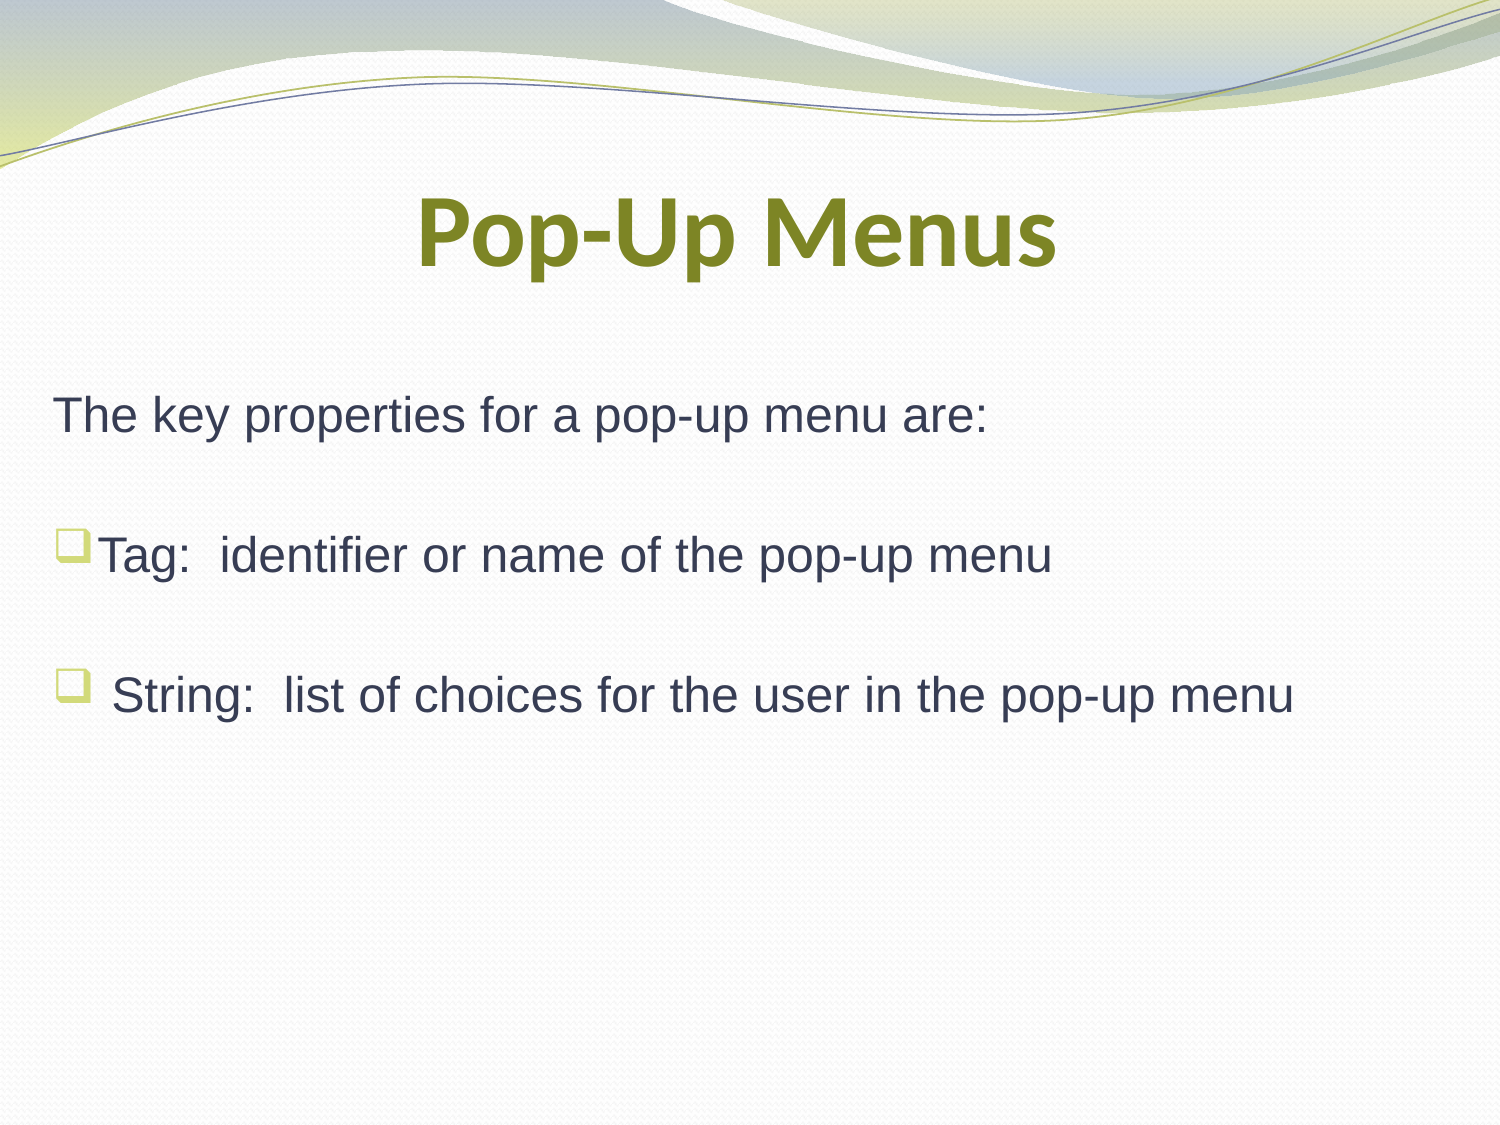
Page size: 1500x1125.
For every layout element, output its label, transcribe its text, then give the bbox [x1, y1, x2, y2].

title Pop-Up Menus [62, 99, 1413, 288]
list The key properties for a pop-up menu are: Tag: identifier or name of the pop-up menu String: list of choices for the user in the pop-up menu [37, 375, 1463, 988]
